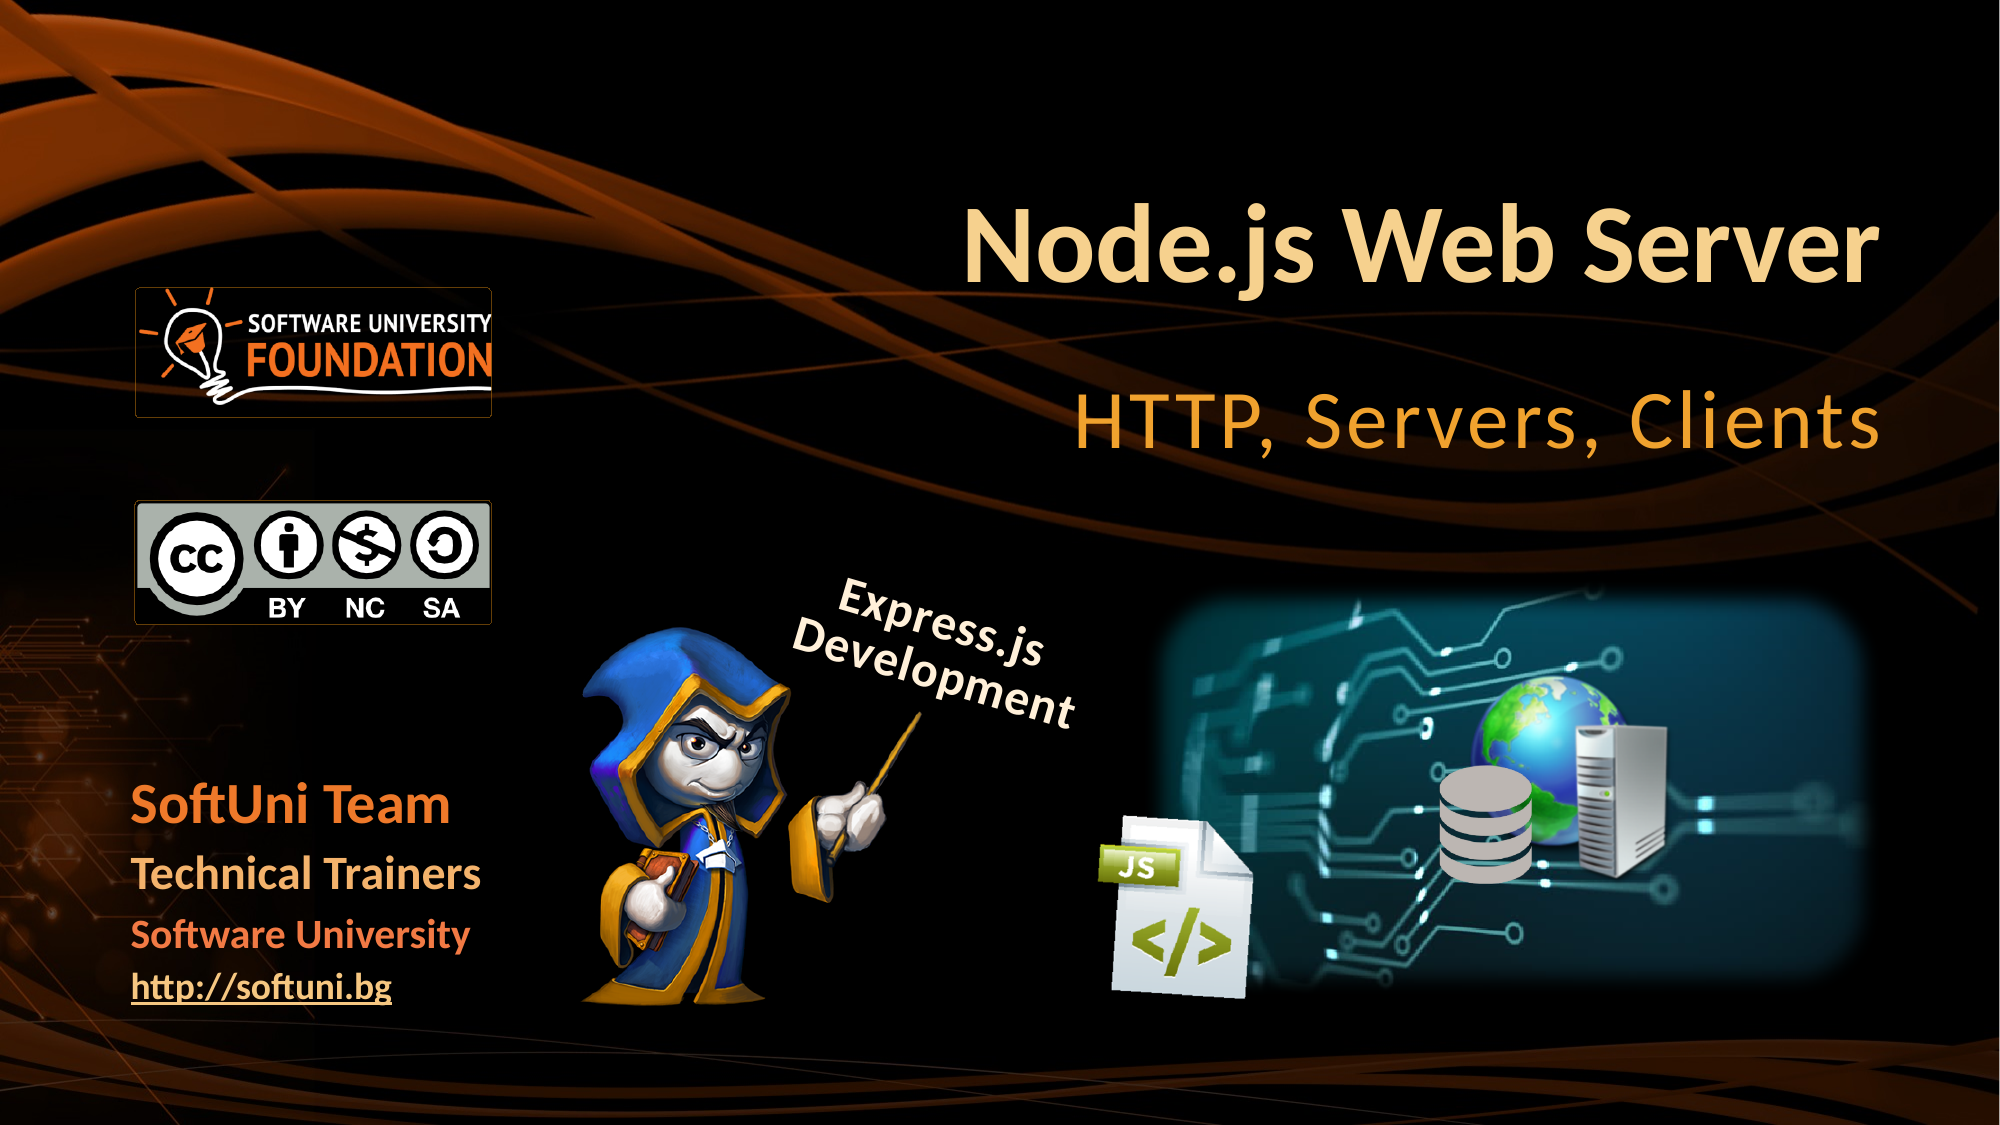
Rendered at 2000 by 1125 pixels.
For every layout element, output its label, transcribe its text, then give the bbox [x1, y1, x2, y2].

list Software University [124, 898, 574, 954]
title Node.js Web Server [549, 149, 1883, 343]
list http://softuni.bg [124, 954, 648, 1013]
list Technical Trainers [124, 832, 574, 898]
text_box Express.js Development [781, 548, 1113, 752]
subtitle HTTP, Servers, Clients [549, 359, 1883, 488]
picture [0, 0, 2000, 1125]
list SoftUni Team [124, 755, 574, 832]
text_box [1433, 664, 1682, 894]
